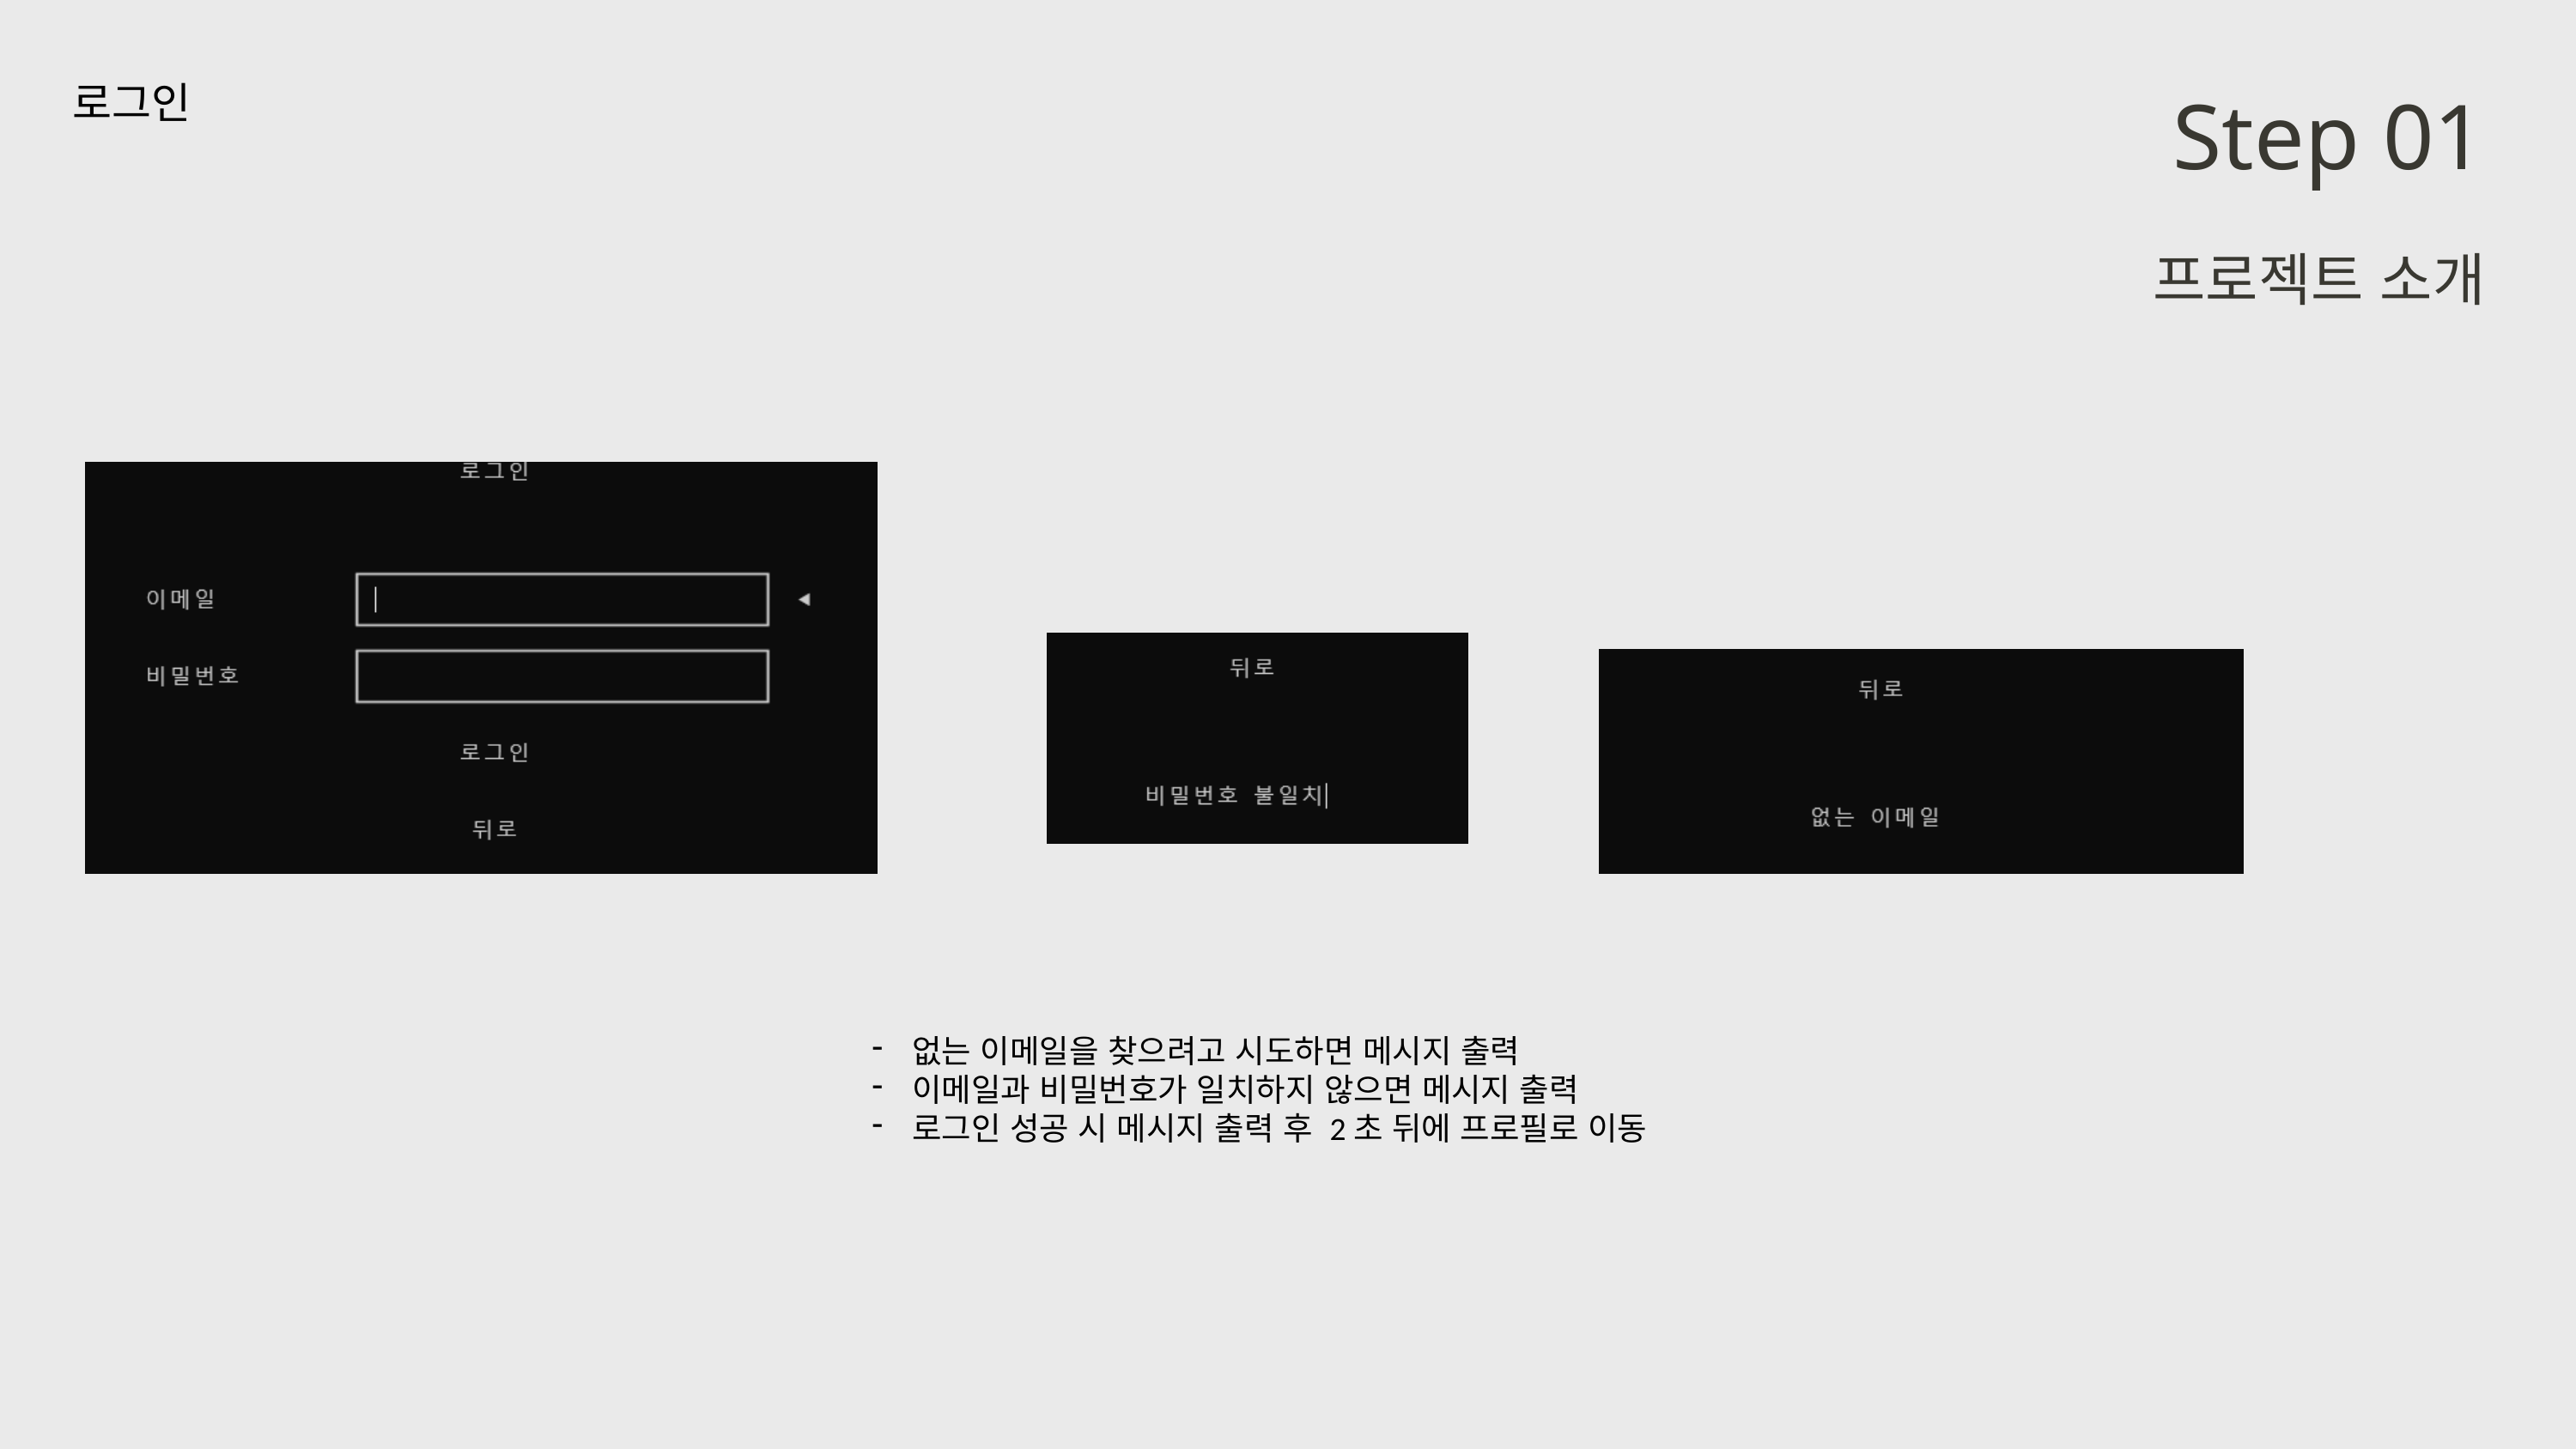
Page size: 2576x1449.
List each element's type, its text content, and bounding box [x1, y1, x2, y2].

picture [1599, 648, 2244, 874]
picture [1046, 633, 1469, 845]
text_box Step 01 프로젝트 소개 [2070, 62, 2487, 312]
text_box 로그인 [59, 70, 204, 134]
text_box 없는 이메일을 찾으려고 시도하면 메시지 출력 이메일과 비밀번호가 일치하지 않으면 메시지 출력 로그인 성공 시 메시지 출력 후 2초 뒤에 프로필로 이동 [859, 1024, 1669, 1154]
picture [85, 462, 878, 874]
